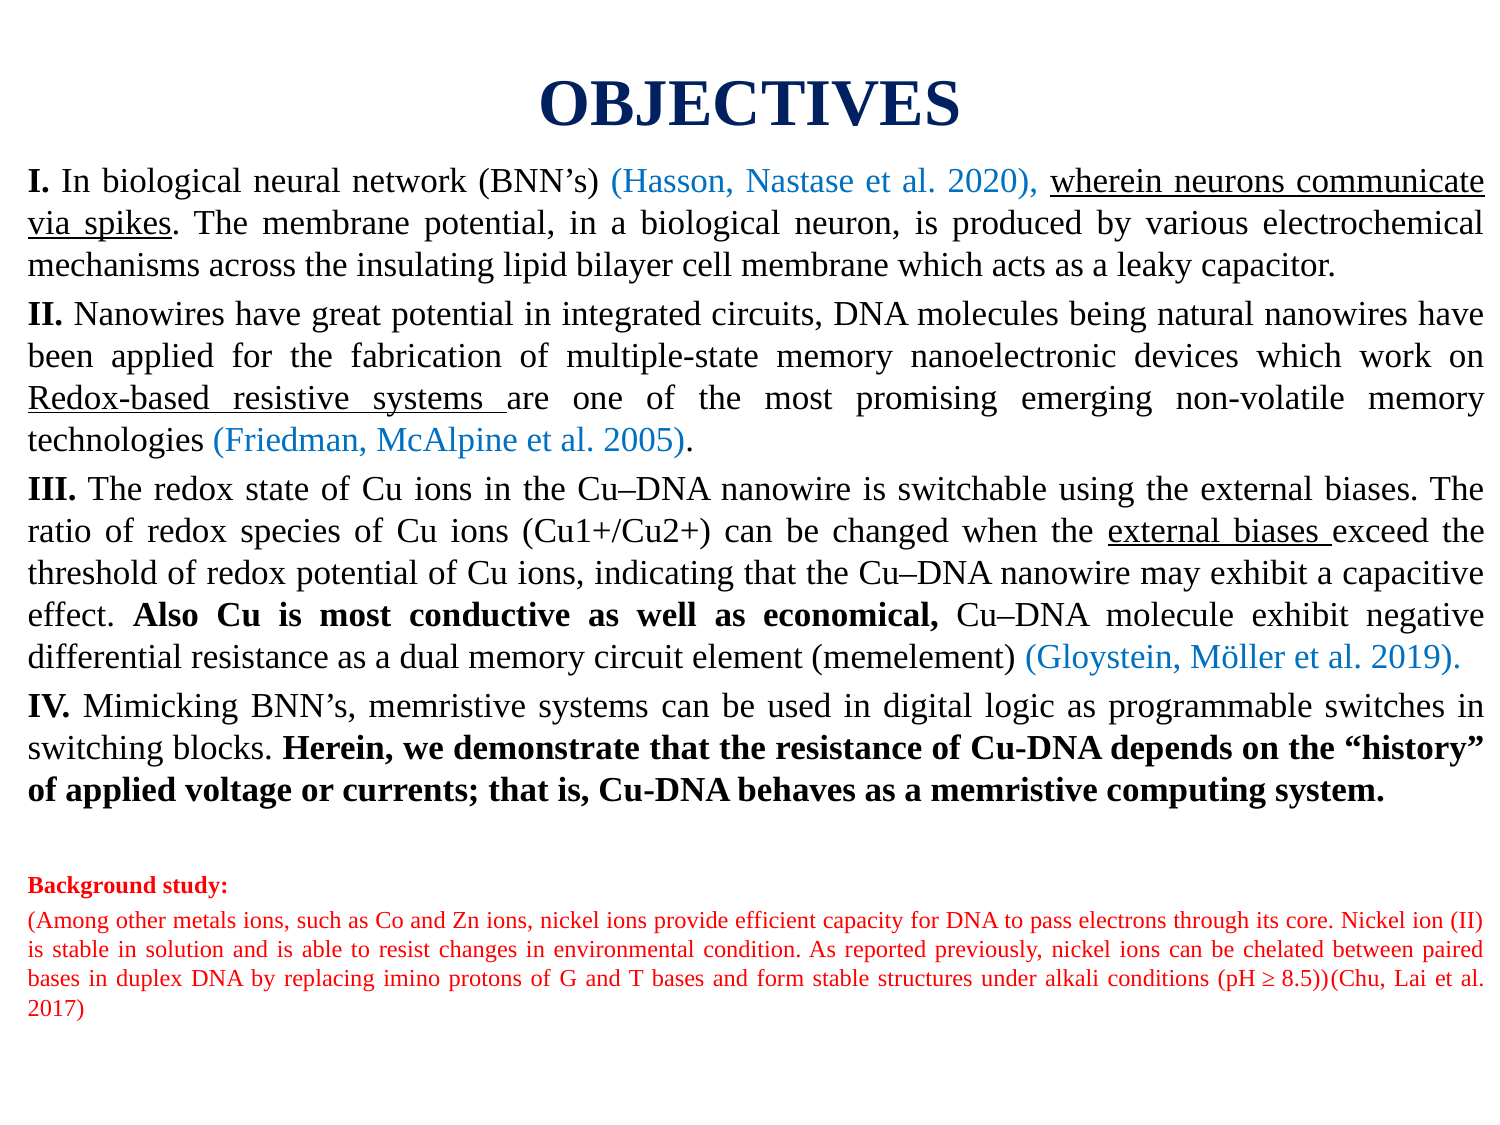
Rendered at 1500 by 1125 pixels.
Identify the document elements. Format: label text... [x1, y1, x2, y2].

list I. In biological neural network (BNN’s) (Hasson, Nastase et al. 2020), wherein neurons communicate via spikes. The membrane potential, in a biological neuron, is produced by various electrochemical mechanisms across the insulating lipid bilayer cell membrane which acts as a leaky capacitor. II. Nanowires have great potential in integrated circuits, DNA molecules being natural nanowires have been applied for the fabrication of multiple-state memory nanoelectronic devices which work on Redox-based resistive systems are one of the most promising emerging non-volatile memory technologies (Friedman, McAlpine et al. 2005). III. The redox state of Cu ions in the Cu–DNA nanowire is switchable using the external biases. The ratio of redox species of Cu ions (Cu1+/Cu2+) can be changed when the external biases exceed the threshold of redox potential of Cu ions, indicating that the Cu–DNA nanowire may exhibit a capacitive effect. Also Cu is most conductive as well as economical, Cu–DNA molecule exhibit negative differential resistance as a dual memory circuit element (memelement) (Gloystein, Möller et al. 2019). IV. Mimicking BNN’s, memristive systems can be used in digital logic as programmable switches in switching blocks. Herein, we demonstrate that the resistance of Cu-DNA depends on the “history” of applied voltage or currents; that is, Cu-DNA behaves as a memristive computing system. Background study: (Among other metals ions, such as Co and Zn ions, nickel ions provide efficient capacity for DNA to pass electrons through its core. Nickel ion (II) is stable in solution and is able to resist changes in environmental condition. As reported previously, nickel ions can be chelated between paired bases in duplex DNA by replacing imino protons of G and T bases and form stable structures under alkali conditions (pH ≥ 8.5))(Chu, Lai et al. 2017) [12, 149, 1500, 1125]
title OBJECTIVES [75, 5, 1425, 149]
